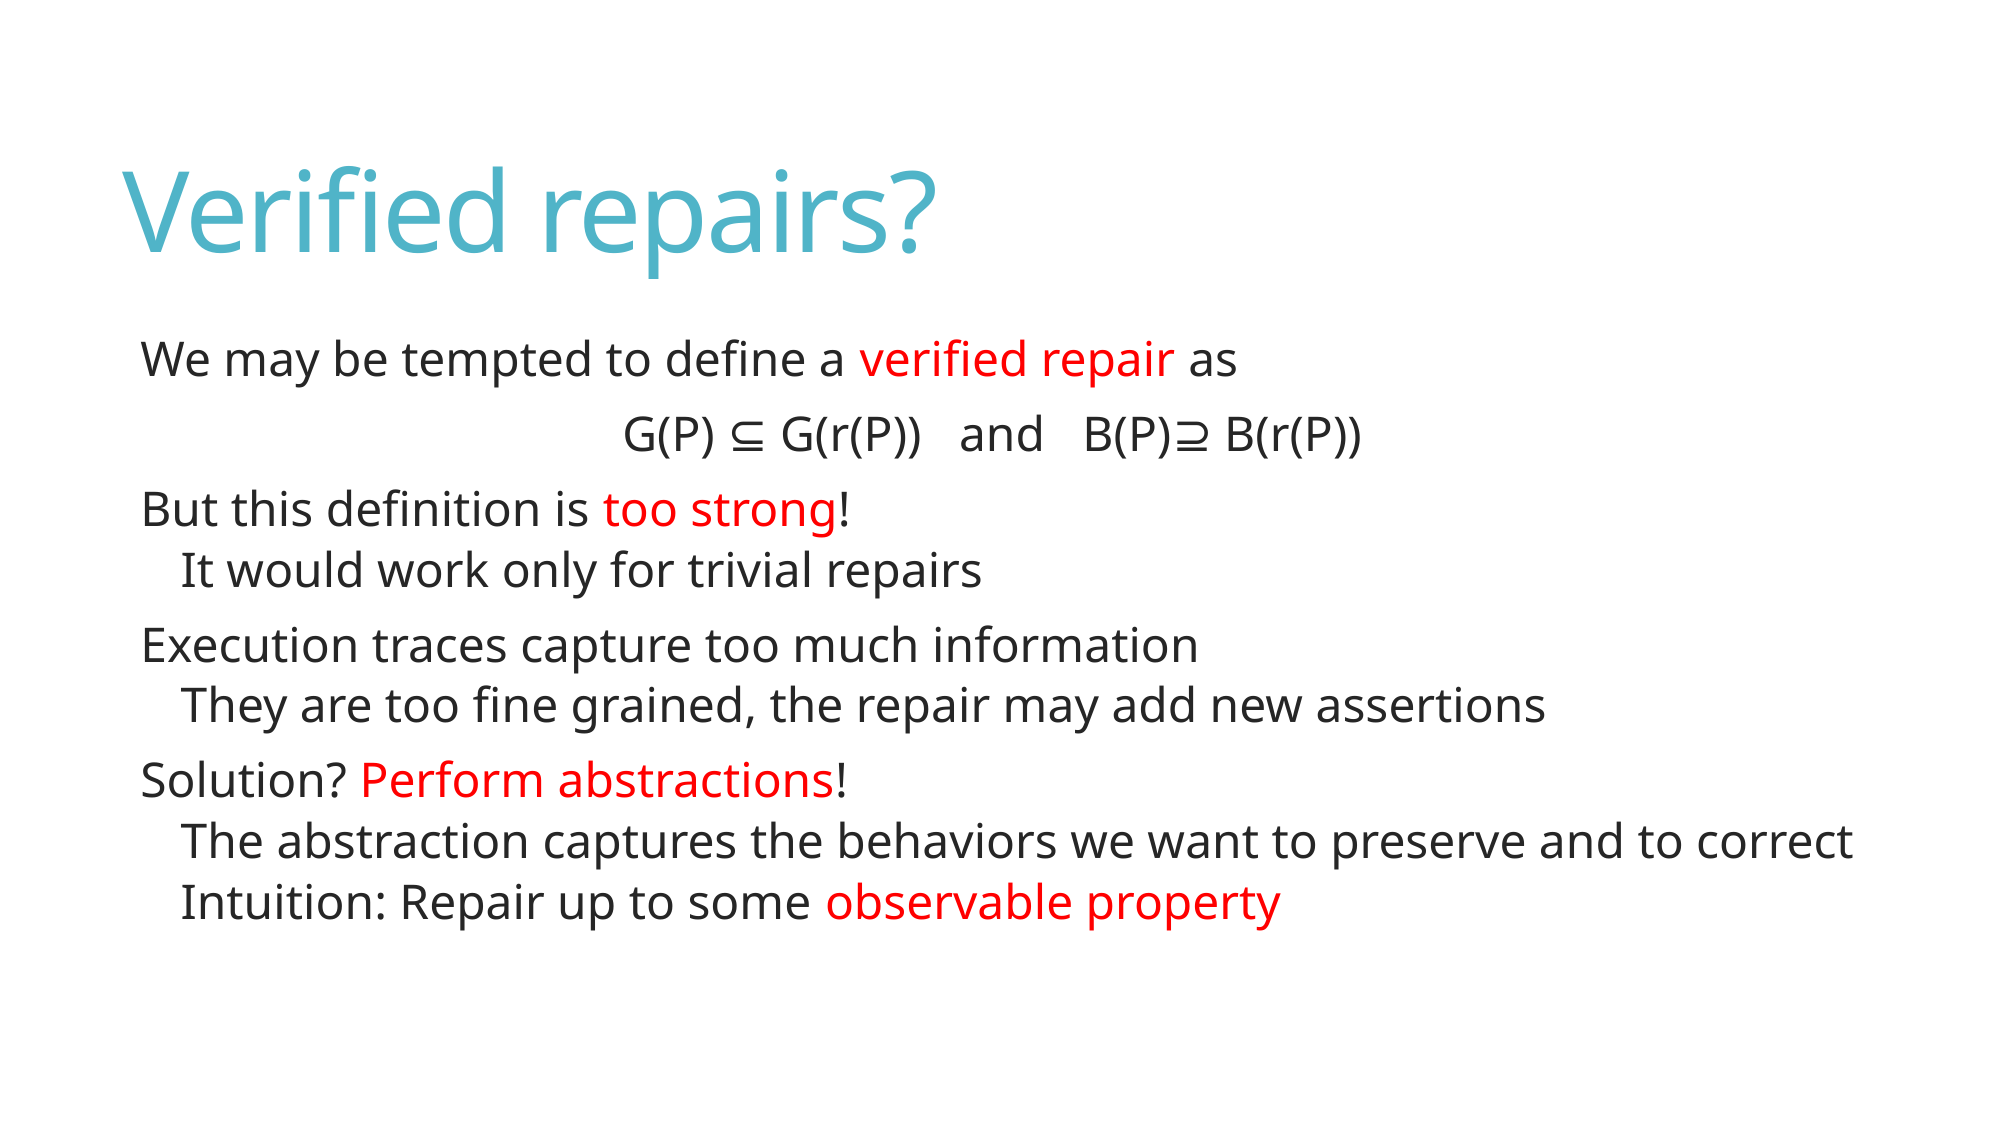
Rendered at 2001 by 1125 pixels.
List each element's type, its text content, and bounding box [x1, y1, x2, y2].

title Verified repairs? [107, 81, 1875, 354]
list We may be tempted to define a verified repair as G(P) ⊆ G(r(P)) and B(P)⊇ B(r(P)) But this definition is too strong! It would work only for trivial repairs Execution traces capture too much information They are too fine grained, the repair may add new assertions Solution? Perform abstractions! The abstraction captures the behaviors we want to preserve and to correct Intuition: Repair up to some observable property [111, 329, 1876, 948]
